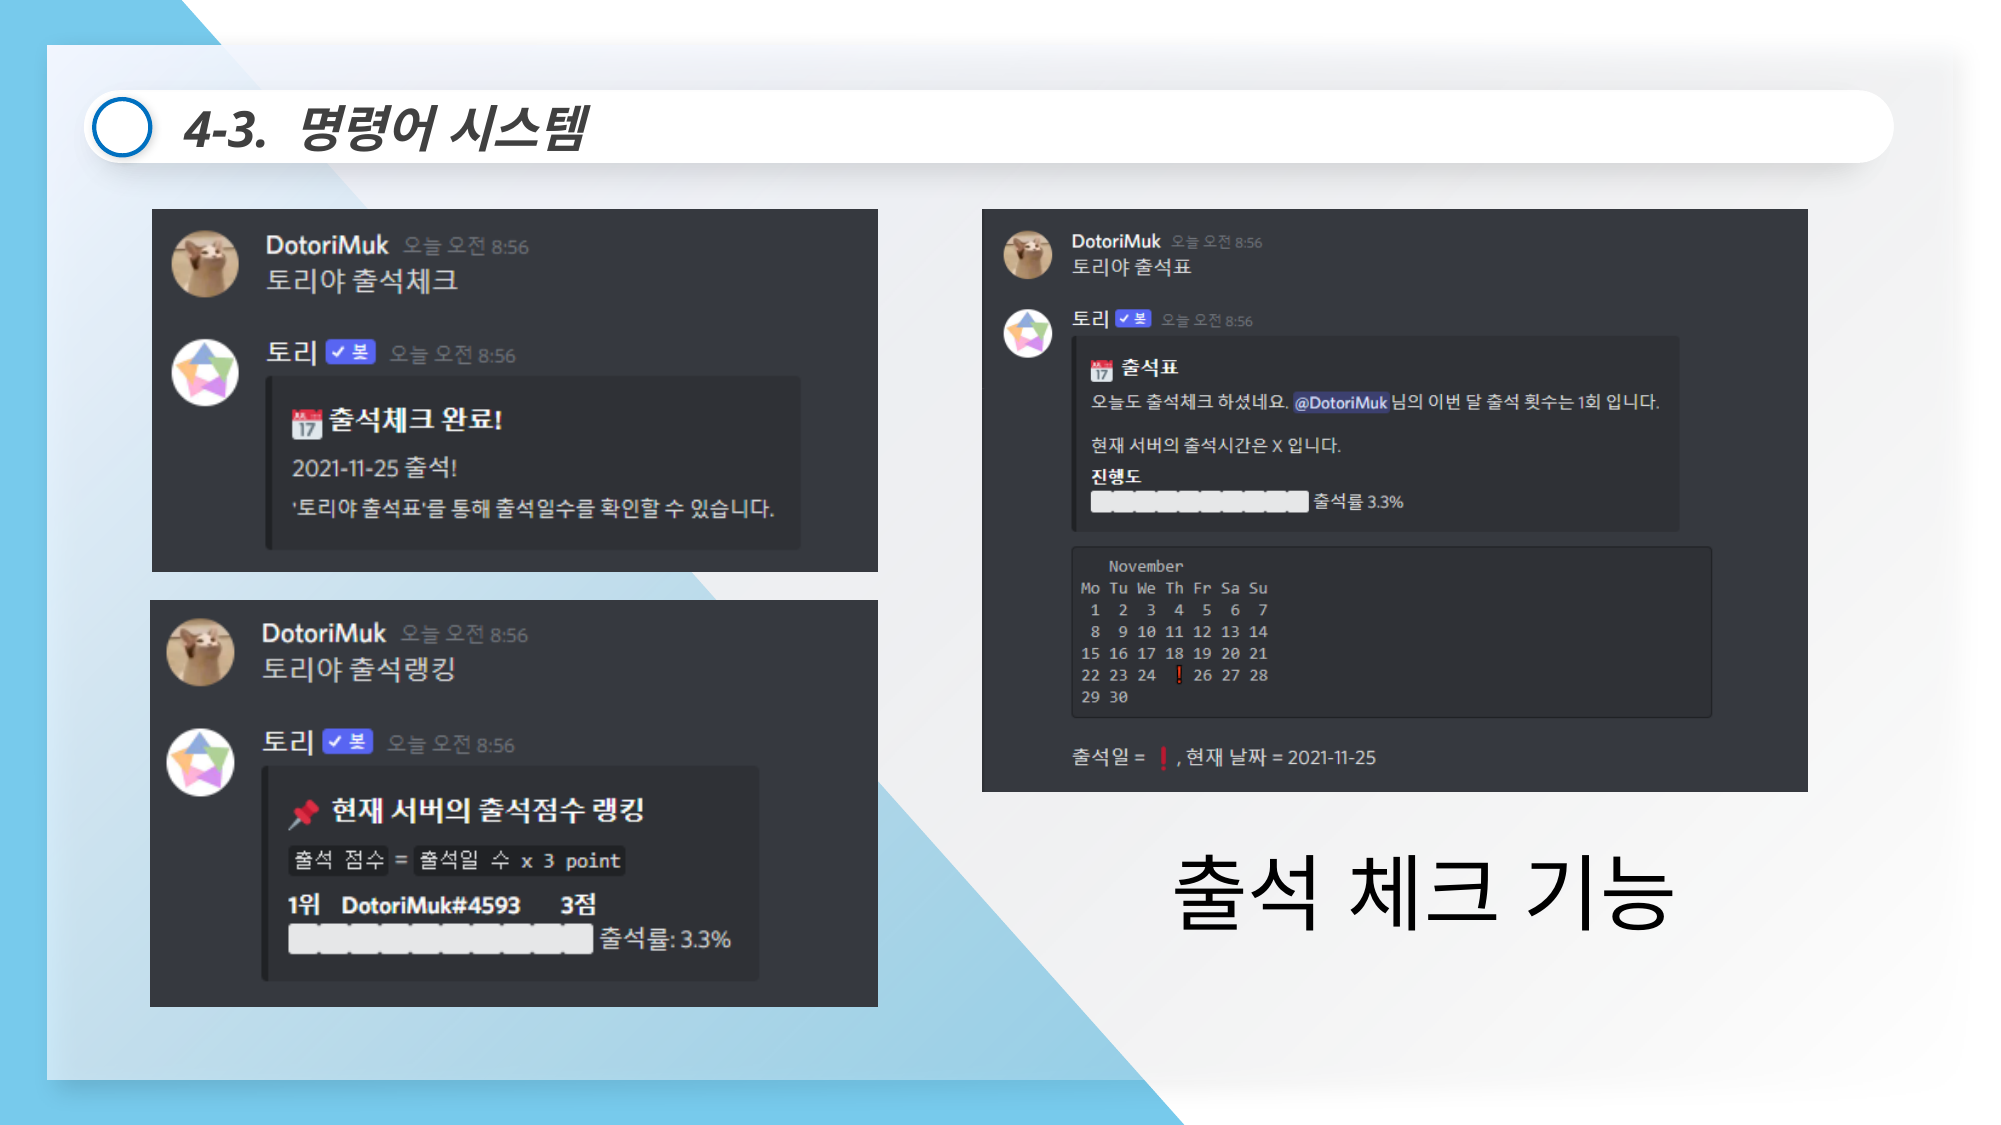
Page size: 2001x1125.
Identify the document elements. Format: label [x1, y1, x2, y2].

picture [150, 600, 878, 1007]
text_box [0, 0, 1953, 1125]
picture [982, 209, 1808, 793]
picture [152, 209, 878, 572]
